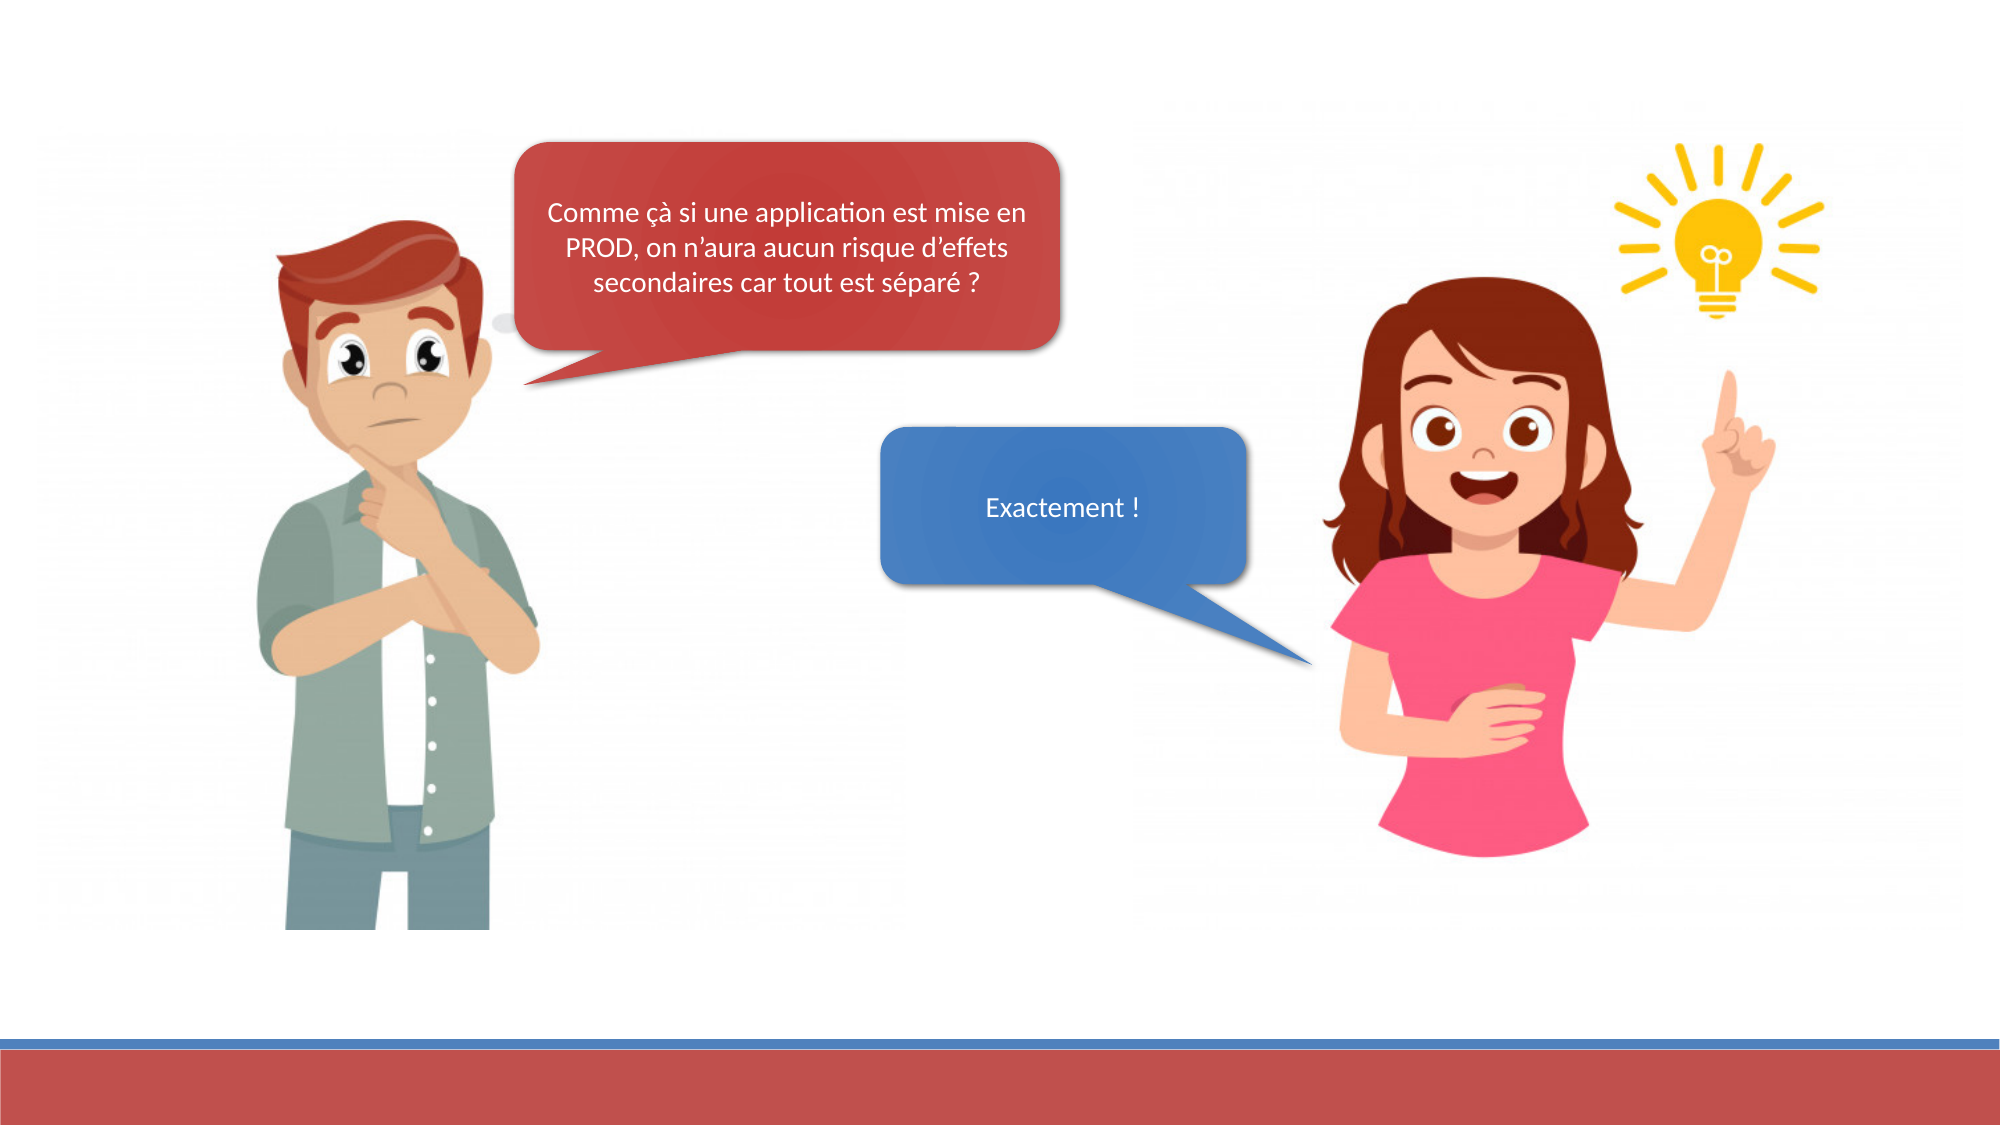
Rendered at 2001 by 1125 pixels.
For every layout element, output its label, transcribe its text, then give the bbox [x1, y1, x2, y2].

picture [1133, 100, 1963, 931]
text_box Exactement ! [915, 426, 1130, 598]
picture [37, 126, 907, 931]
text_box Comme çà si une application est mise en PROD, on n’aura aucun risque d’effets secondaires car tout est séparé ? [915, 142, 1061, 351]
